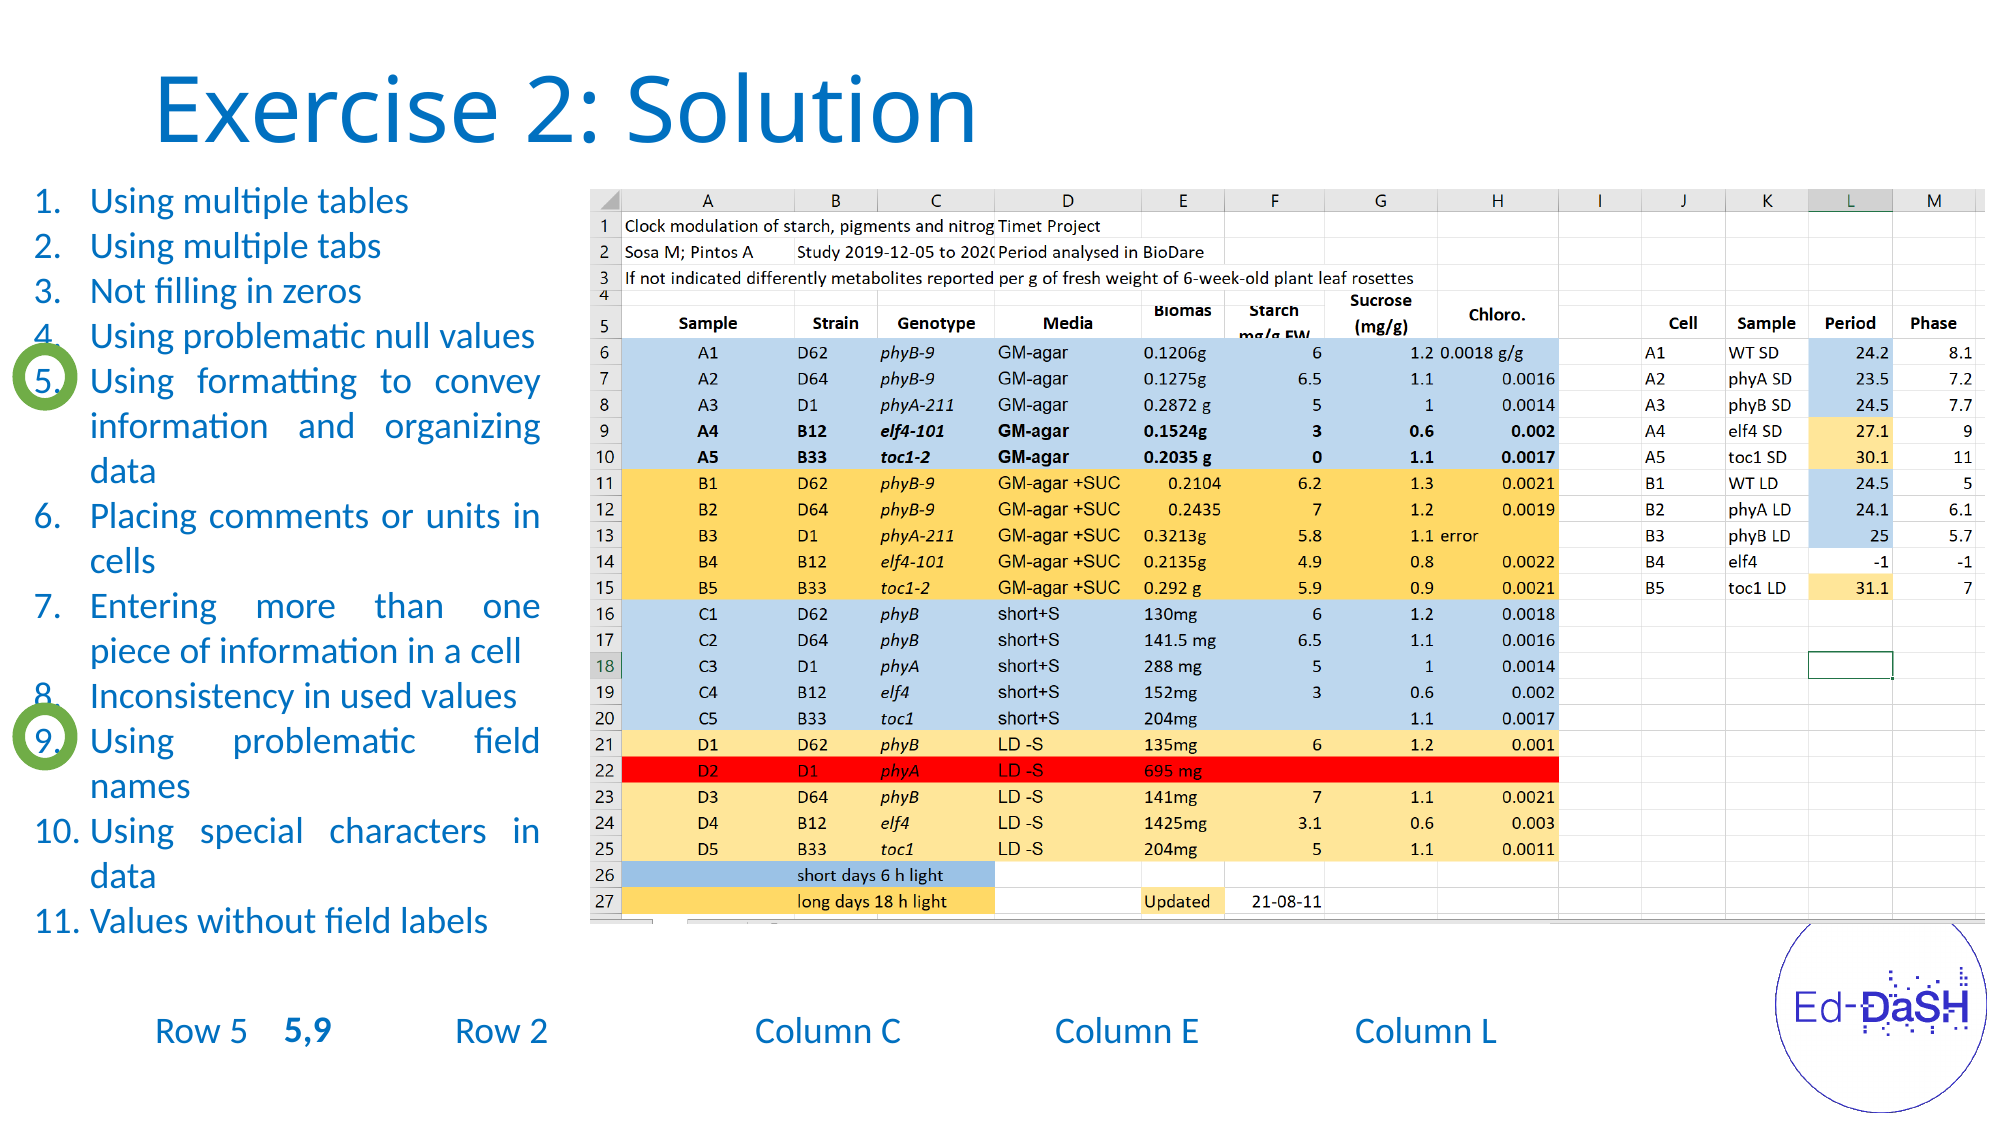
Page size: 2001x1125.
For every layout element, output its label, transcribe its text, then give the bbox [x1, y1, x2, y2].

picture [590, 188, 1987, 1113]
text_box Row 5 Row 2 Column C Column E Column L [140, 998, 1647, 1059]
title Exercise 2: Solution [137, 3, 1863, 222]
text_box [17, 707, 73, 766]
text_box 5,9 [269, 997, 354, 1058]
text_box [17, 347, 73, 406]
text_box Using multiple tables Using multiple tabs Not filling in zeros Using problematic null values Using formatting to convey information and organizing data Placing comments or units in cells Entering more than one piece of information in a cell Inconsistency in used values Using problematic field names Using special characters in data Values without field labels [18, 168, 557, 949]
